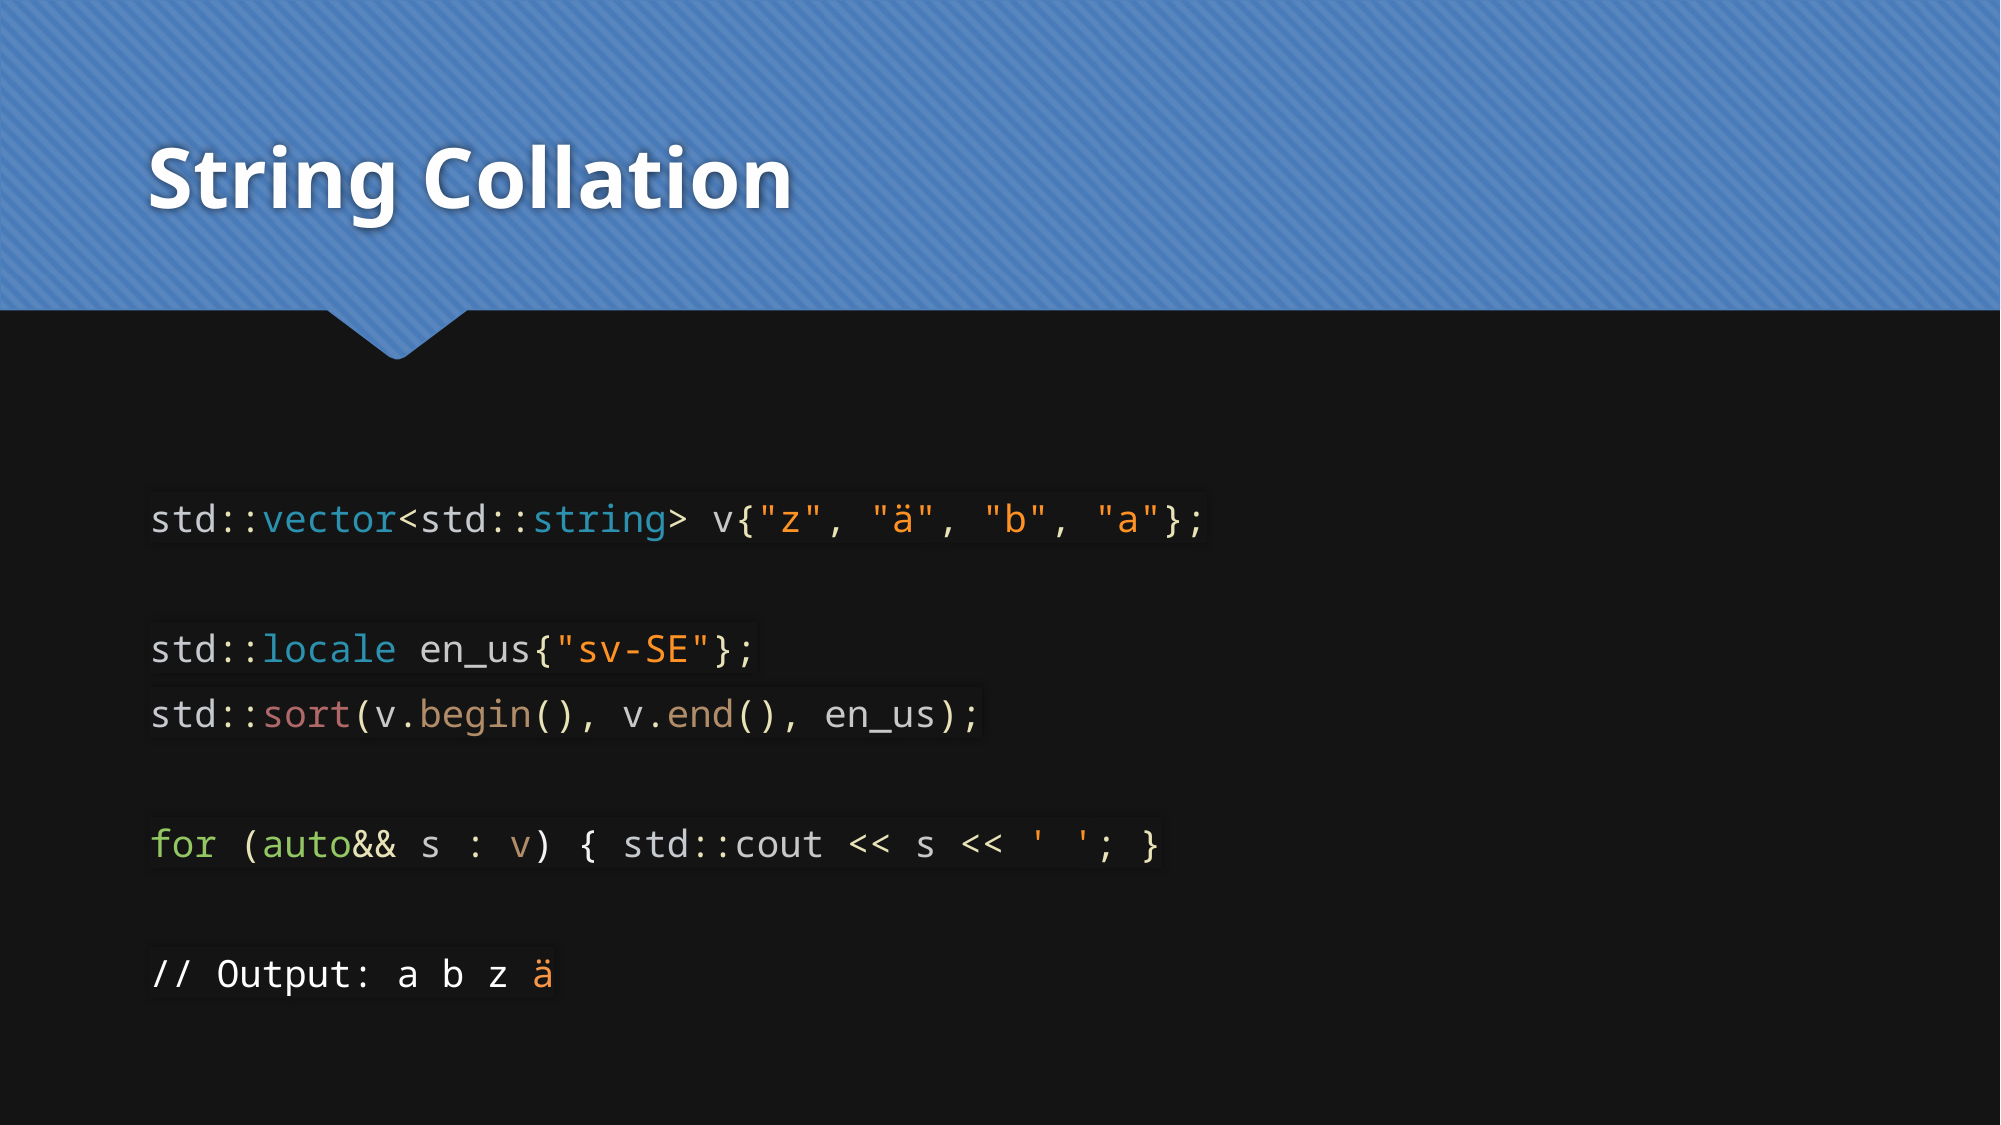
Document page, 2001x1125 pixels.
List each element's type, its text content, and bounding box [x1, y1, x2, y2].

title String Collation [132, 73, 1868, 233]
list std::vector<std::string> v{"z", "ä", "b", "a"}; std::locale en_us{"sv-SE"}; std::sort(v.begin(), v.end(), en_us); for (auto&& s : v) { std::cout << s << ' '; } // Output: a b z ä [134, 364, 2000, 1125]
